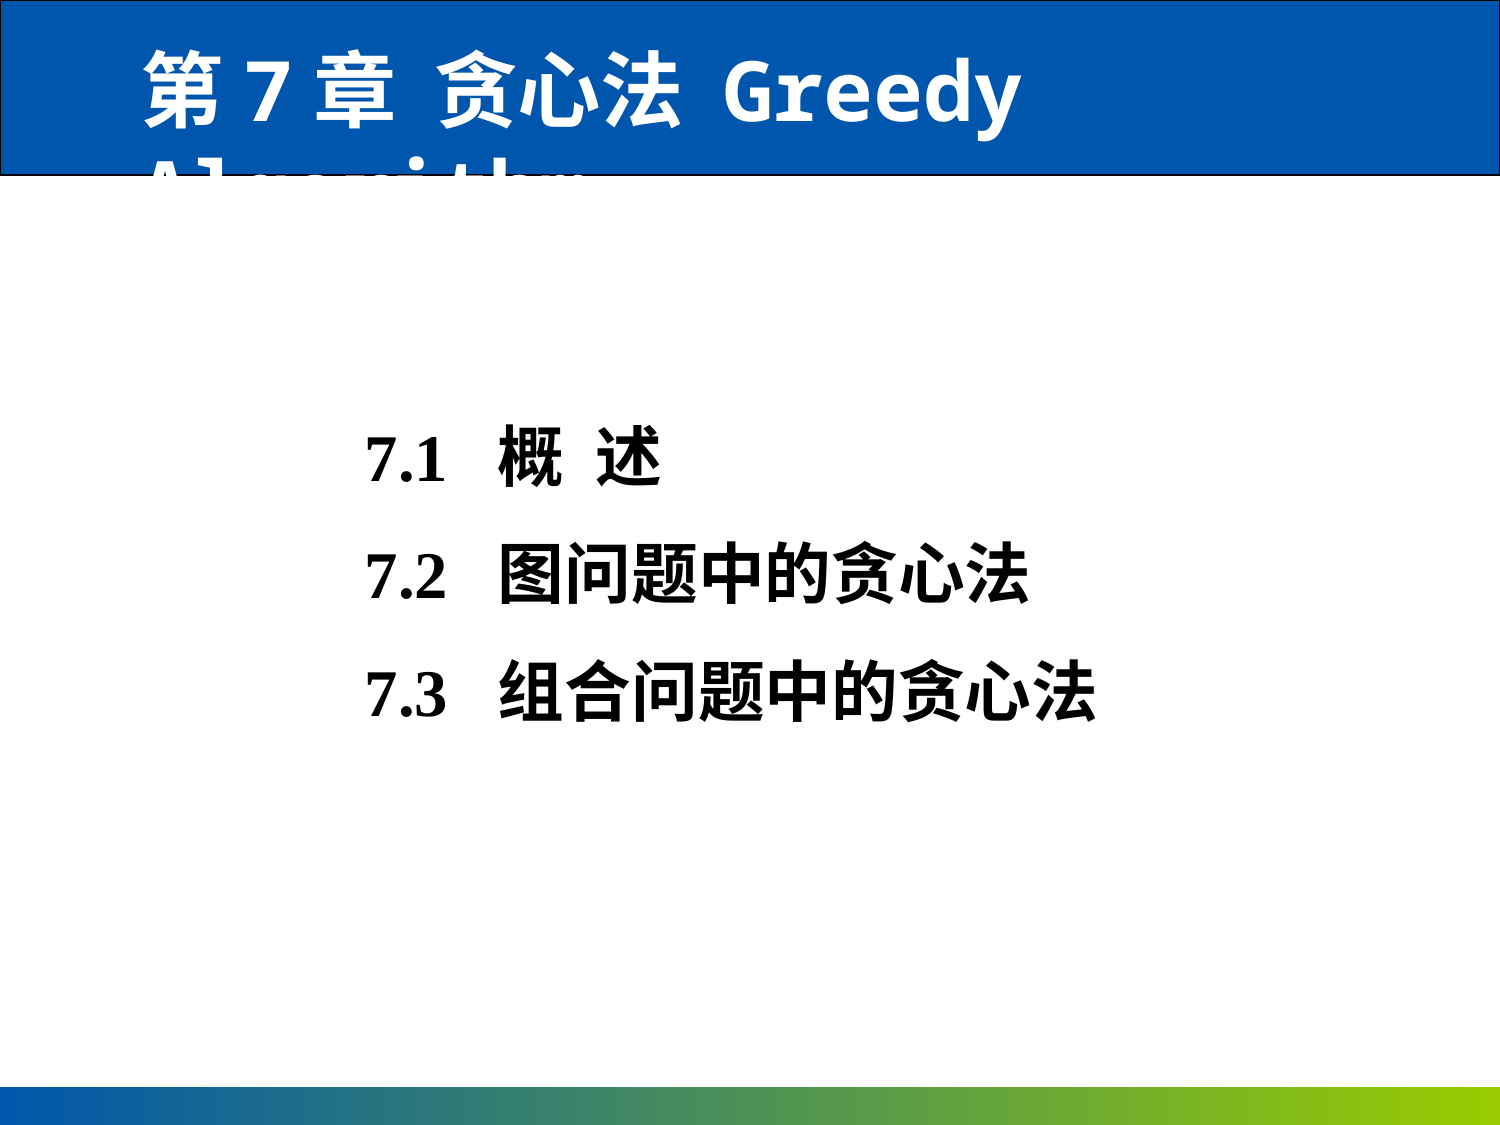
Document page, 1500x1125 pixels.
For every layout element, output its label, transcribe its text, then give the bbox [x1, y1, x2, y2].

text_box 7.2 图问题中的贪心法 [349, 524, 1238, 620]
text_box 第7章 贪心法 Greedy Algorithm [125, 30, 1431, 246]
text_box 7.3 组合问题中的贪心法 [349, 642, 1250, 738]
text_box 7.1 概 述 [349, 407, 1388, 502]
